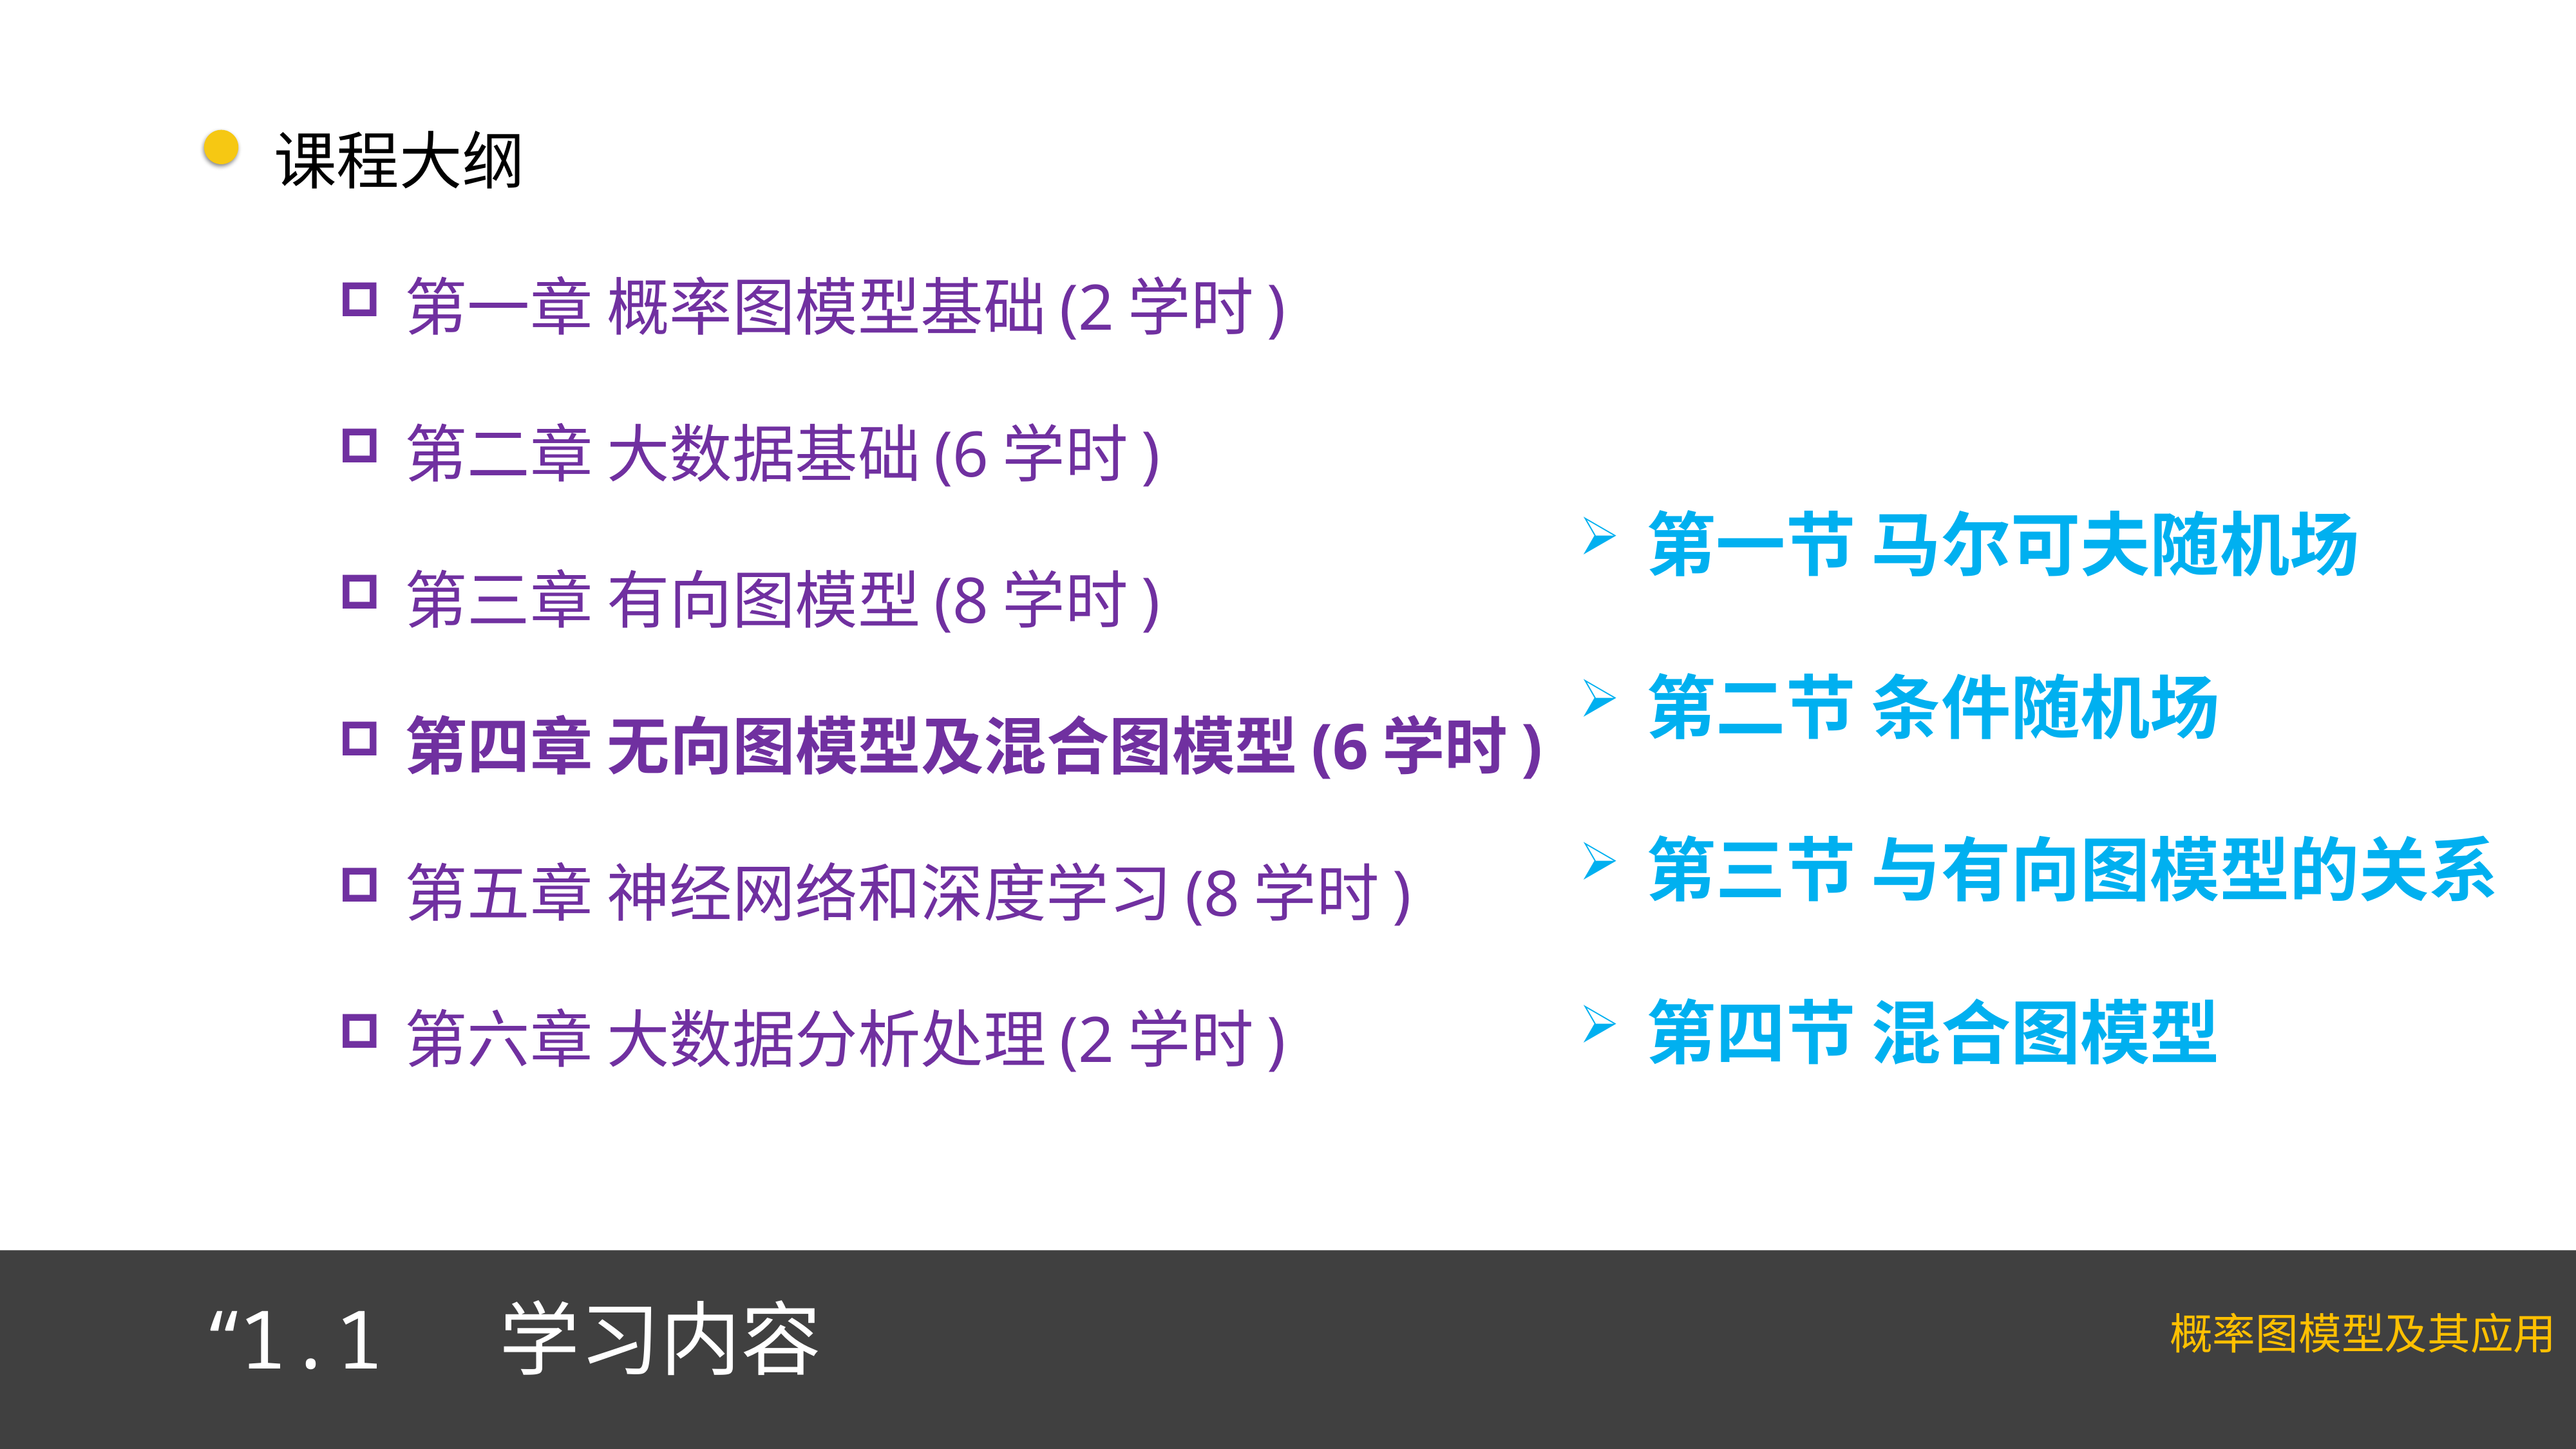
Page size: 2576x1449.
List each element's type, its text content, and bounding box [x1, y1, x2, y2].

title “1.1 学习内容 [204, 1194, 1392, 1449]
text_box [204, 129, 239, 164]
list 第一节 马尔可夫随机场 第二节 条件随机场 第三节 与有向图模型的关系 第四节 混合图模型 [1439, 495, 2528, 1099]
list 课程大纲 第一章 概率图模型基础(2学时) 第二章 大数据基础(6学时) 第三章 有向图模型(8学时) 第四章 无向图模型及混合图模型(6学时) 第五章 神经网络和深度学习(8学时) 第六章 大数据分析处理(2学时) [268, 115, 2455, 1089]
